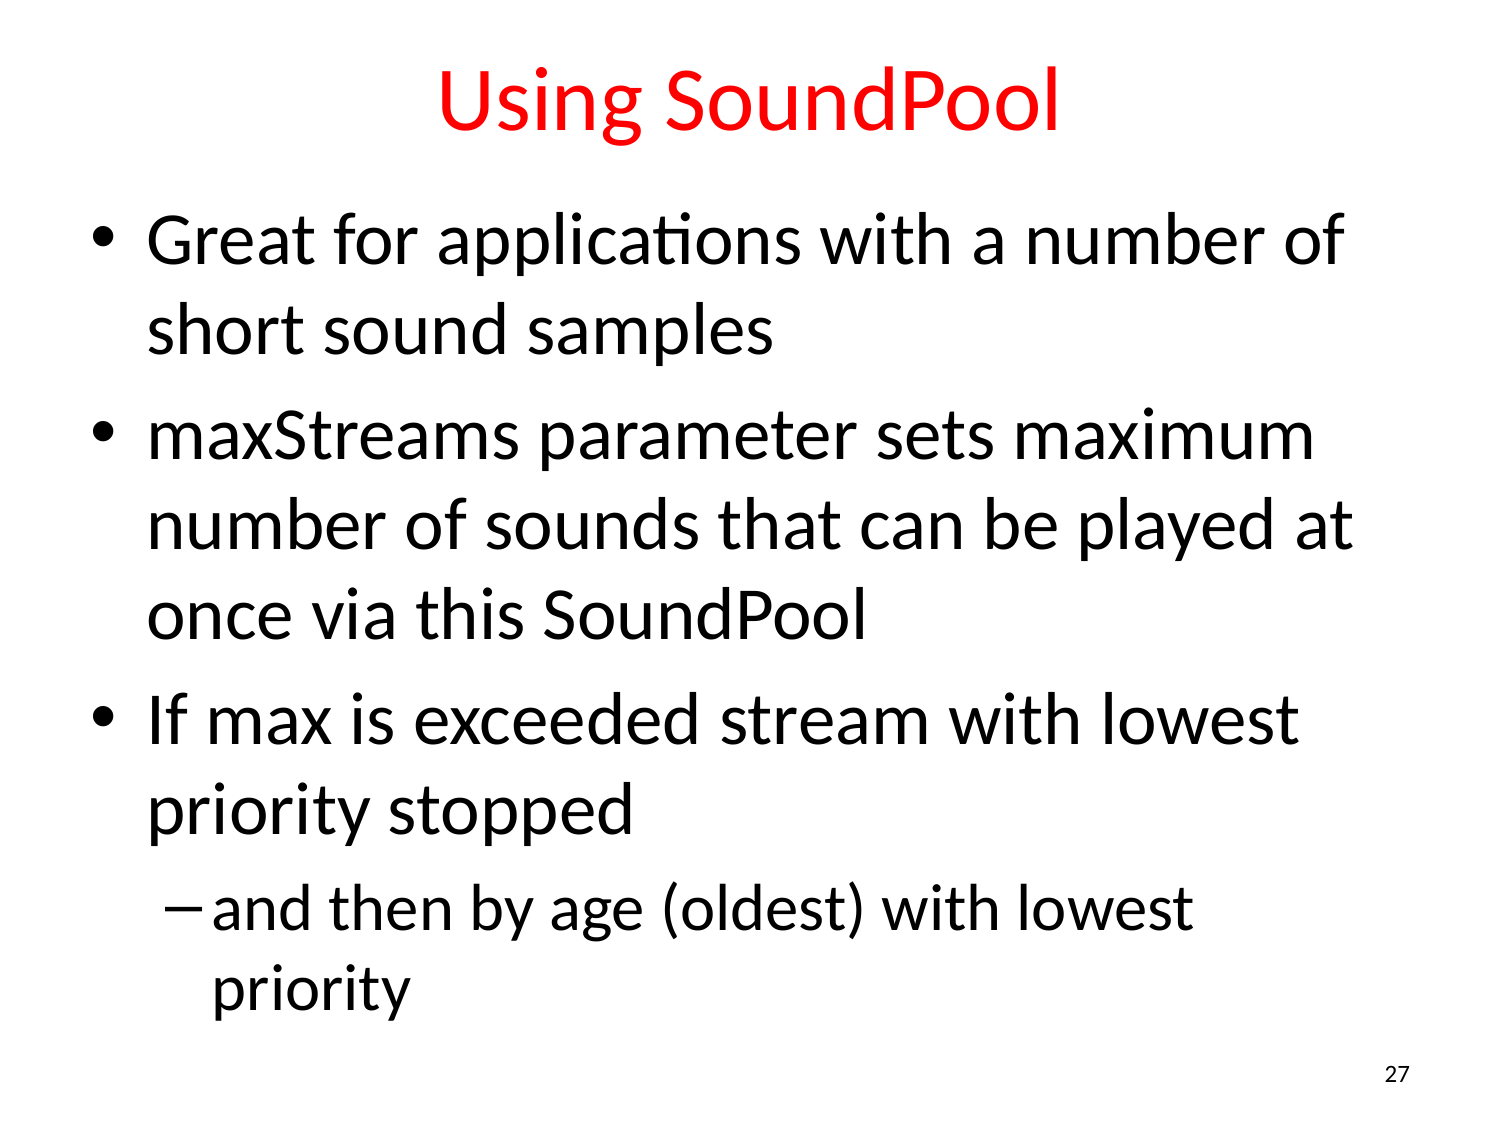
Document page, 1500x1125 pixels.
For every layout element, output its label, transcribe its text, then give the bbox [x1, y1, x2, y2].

slide_number 27 [1074, 1042, 1425, 1103]
list Great for applications with a number of short sound samples maxStreams parameter sets maximum number of sounds that can be played at once via this SoundPool If max is exceeded stream with lowest priority stopped and then by age (oldest) with lowest priority [75, 182, 1425, 1038]
title Using SoundPool [75, 0, 1425, 182]
